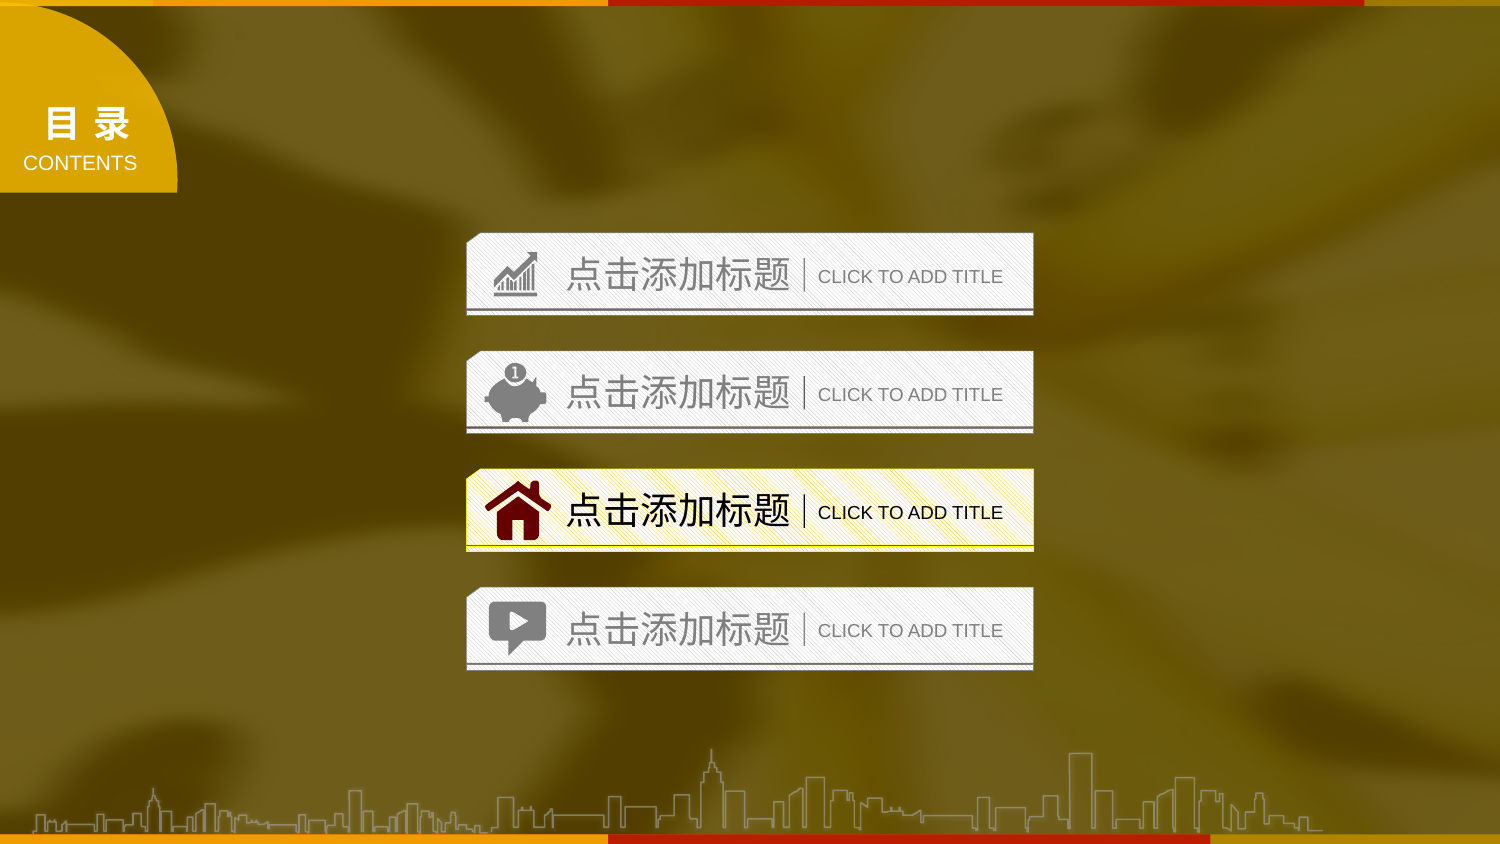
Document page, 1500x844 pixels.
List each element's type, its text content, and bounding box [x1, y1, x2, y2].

text_box [0, 0, 180, 195]
text_box 目录 [17, 92, 157, 141]
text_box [466, 350, 1034, 434]
text_box CONTENTS [0, 141, 160, 182]
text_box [466, 586, 1034, 671]
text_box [466, 232, 1034, 316]
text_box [466, 468, 1034, 552]
